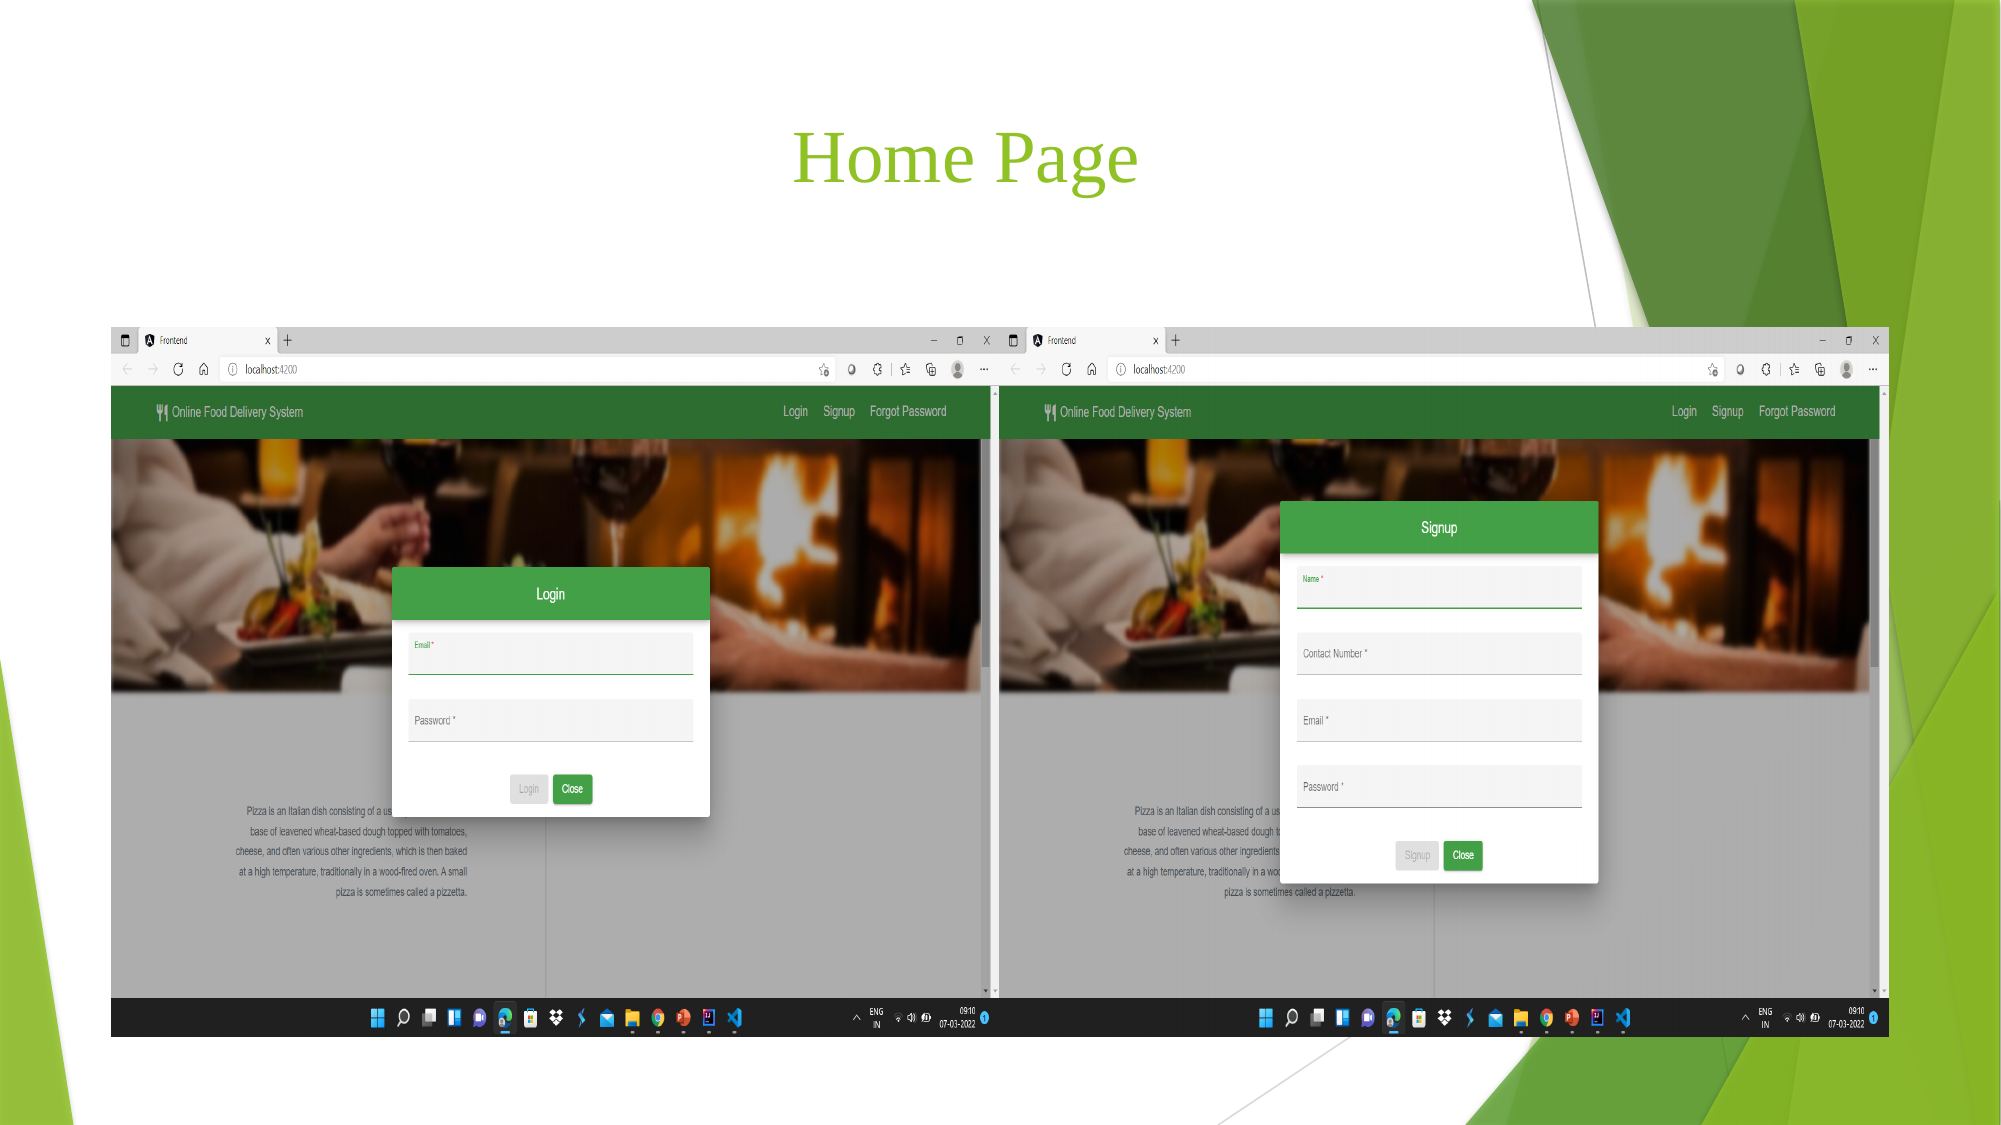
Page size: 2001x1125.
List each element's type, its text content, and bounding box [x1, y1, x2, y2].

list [999, 327, 1890, 1038]
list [110, 327, 998, 1038]
title Home Page [111, 99, 1522, 317]
